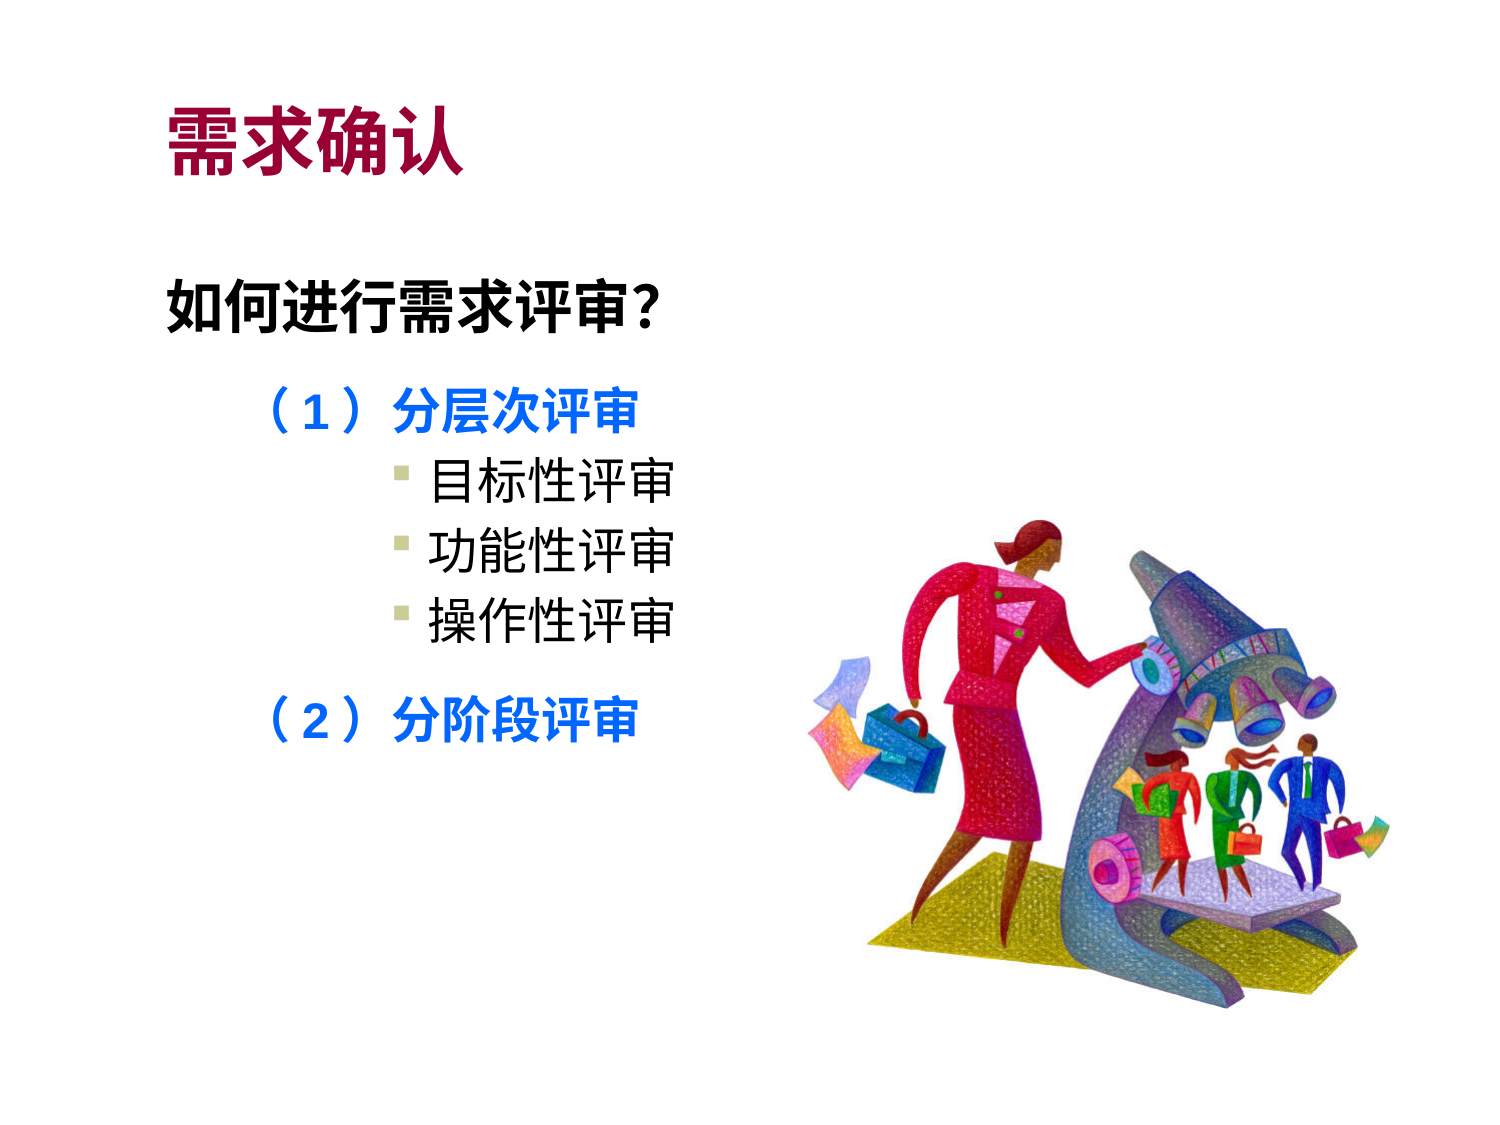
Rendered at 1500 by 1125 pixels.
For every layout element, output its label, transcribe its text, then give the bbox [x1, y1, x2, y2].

text_box 需求确认 [149, 45, 1425, 234]
picture [797, 503, 1398, 1019]
text_box 如何进行需求评审？ （1）分层次评审 目标性评审 功能性评审 操作性评审 （2）分阶段评审 [149, 262, 1425, 1006]
